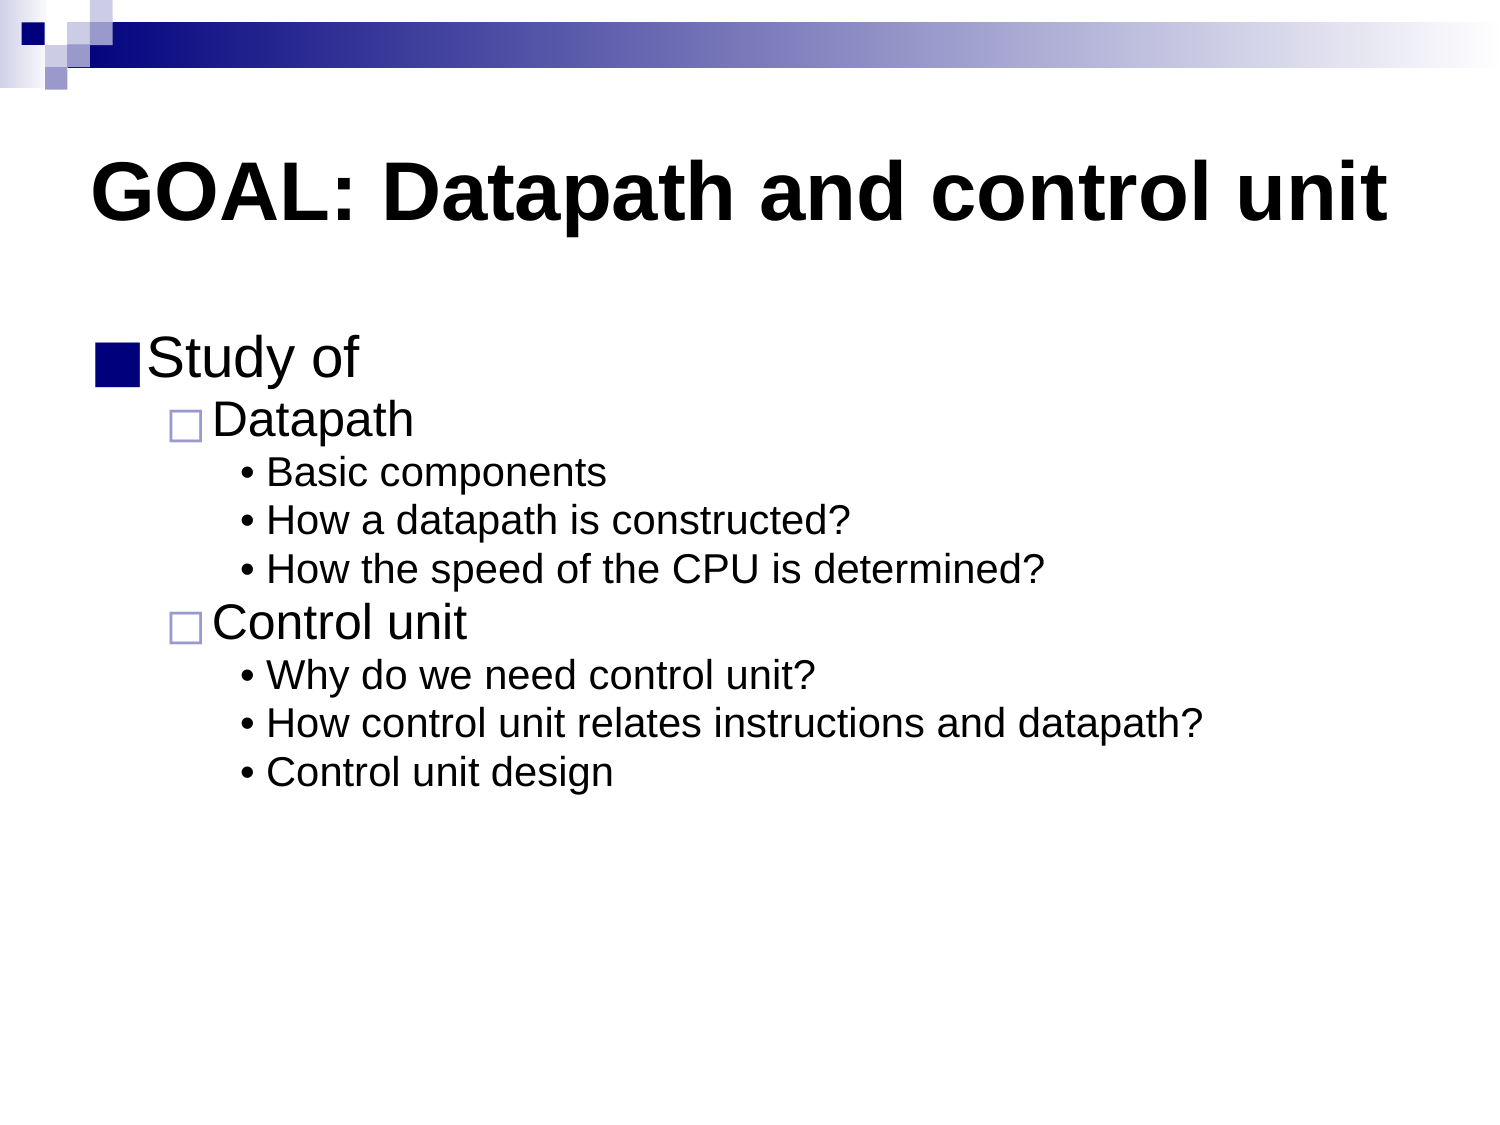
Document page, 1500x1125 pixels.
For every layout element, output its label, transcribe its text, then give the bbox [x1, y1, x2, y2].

list Study of Datapath • Basic components • How a datapath is constructed? • How the speed of the CPU is determined? Control unit • Why do we need control unit? • How control unit relates instructions and datapath? • Control unit design [75, 324, 1463, 963]
title GOAL: Datapath and control unit [75, 75, 1425, 300]
